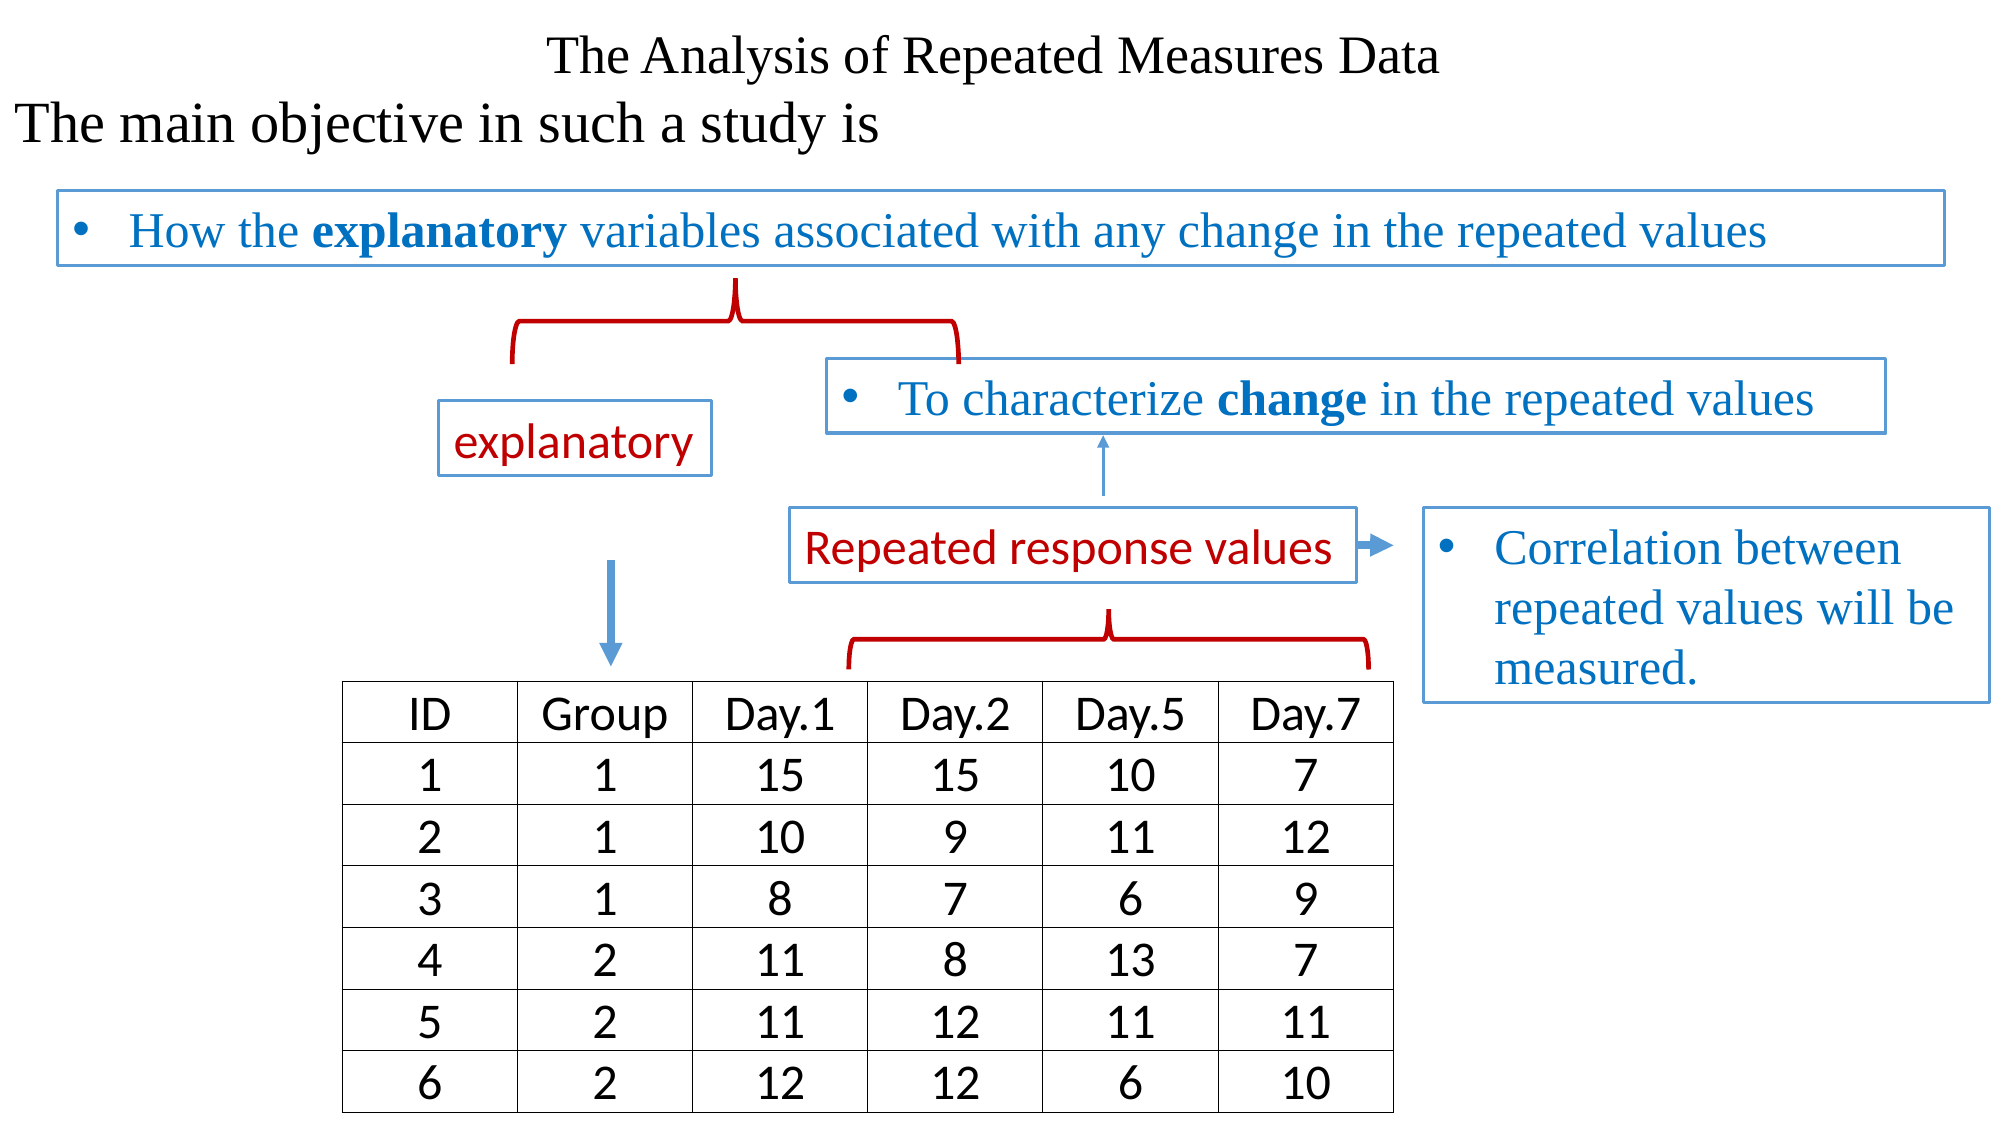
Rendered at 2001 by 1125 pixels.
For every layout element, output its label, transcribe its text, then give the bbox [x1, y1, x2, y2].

table_header Day.5 [1043, 682, 1218, 742]
table_cell 11 [1043, 805, 1218, 865]
text_box How the explanatory variables associated with any change in the repeated values [57, 190, 1945, 266]
text_box To characterize change in the repeated values [826, 358, 1886, 433]
table_cell 8 [693, 866, 867, 927]
table_cell 6 [1043, 866, 1218, 927]
table_cell 6 [343, 1051, 517, 1112]
table_cell 11 [693, 990, 867, 1050]
table_cell 11 [693, 928, 867, 989]
text_box explanatory [438, 400, 712, 476]
table_header ID [343, 682, 517, 742]
table_cell 12 [693, 1051, 867, 1112]
table_cell 12 [868, 1051, 1042, 1112]
table_cell 7 [1219, 743, 1393, 804]
table_cell 4 [343, 928, 517, 989]
table_cell 15 [693, 743, 867, 804]
table_cell 1 [343, 743, 517, 804]
table_header Day.1 [693, 682, 867, 742]
table_cell 1 [518, 866, 692, 927]
table_cell 8 [868, 928, 1042, 989]
table_cell 15 [868, 743, 1042, 804]
table_cell 3 [343, 866, 517, 927]
text_box Repeated response values [789, 507, 1357, 583]
table_cell 2 [518, 990, 692, 1050]
table_cell 5 [343, 990, 517, 1050]
text_box [511, 278, 960, 365]
text_box [848, 609, 1370, 670]
table_cell 9 [1219, 866, 1393, 927]
table_cell 7 [868, 866, 1042, 927]
table_header Day.7 [1219, 682, 1393, 742]
table_cell 7 [1219, 928, 1393, 989]
table_cell 10 [1043, 743, 1218, 804]
table_header Day.2 [868, 682, 1042, 742]
text_box The Analysis of Repeated Measures Data The main objective in such a study is [0, 12, 1988, 162]
table_cell 12 [868, 990, 1042, 1050]
table_header Group [518, 682, 692, 742]
text_box Correlation between repeated values will be measured. [1423, 507, 1990, 703]
table_cell 2 [518, 1051, 692, 1112]
table_cell 13 [1043, 928, 1218, 989]
table_cell 10 [1219, 1051, 1393, 1112]
table_cell 2 [518, 928, 692, 989]
table_cell 11 [1043, 990, 1218, 1050]
table_cell 9 [868, 805, 1042, 865]
table_cell 10 [693, 805, 867, 865]
table_cell 1 [518, 805, 692, 865]
table_cell 11 [1219, 990, 1393, 1050]
table_cell 1 [518, 743, 692, 804]
table_cell 12 [1219, 805, 1393, 865]
table_cell 6 [1043, 1051, 1218, 1112]
table_cell 2 [343, 805, 517, 865]
